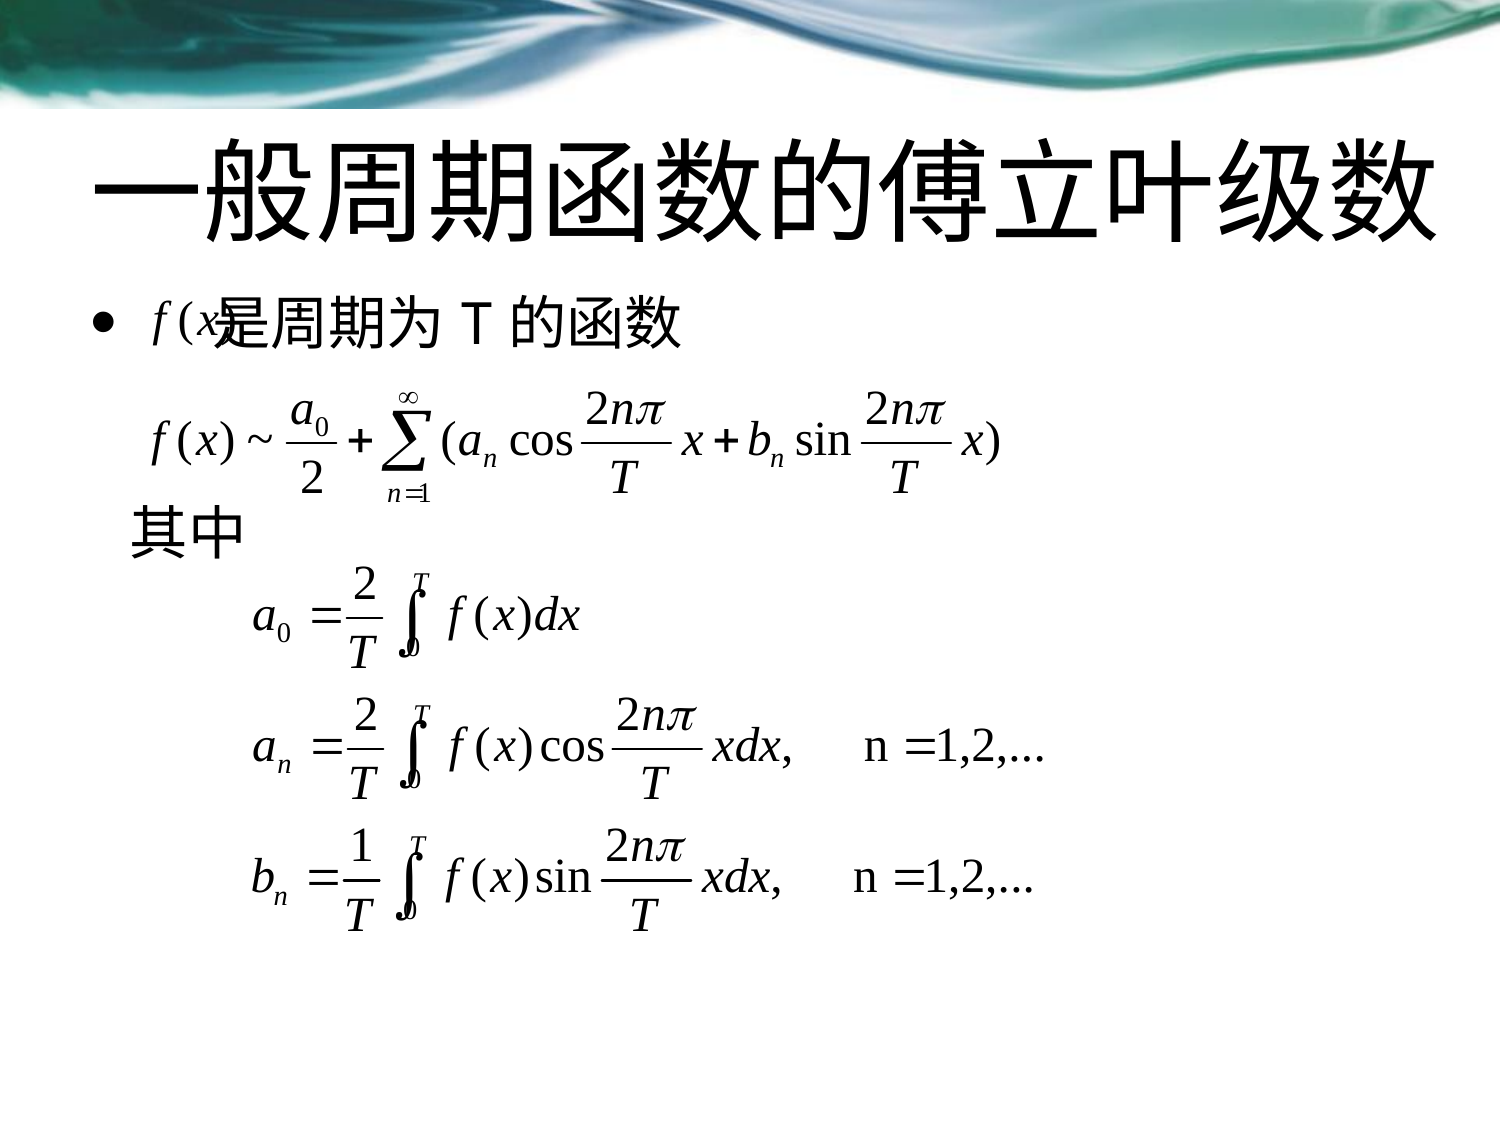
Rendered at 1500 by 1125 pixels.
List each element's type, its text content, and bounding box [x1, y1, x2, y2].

list 是周期为T的函数 其中 [75, 278, 1459, 1083]
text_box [244, 552, 1052, 942]
picture [0, 0, 1500, 109]
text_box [134, 373, 1011, 513]
title 一般周期函数的傅立叶级数 [75, 113, 1459, 264]
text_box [135, 290, 247, 357]
